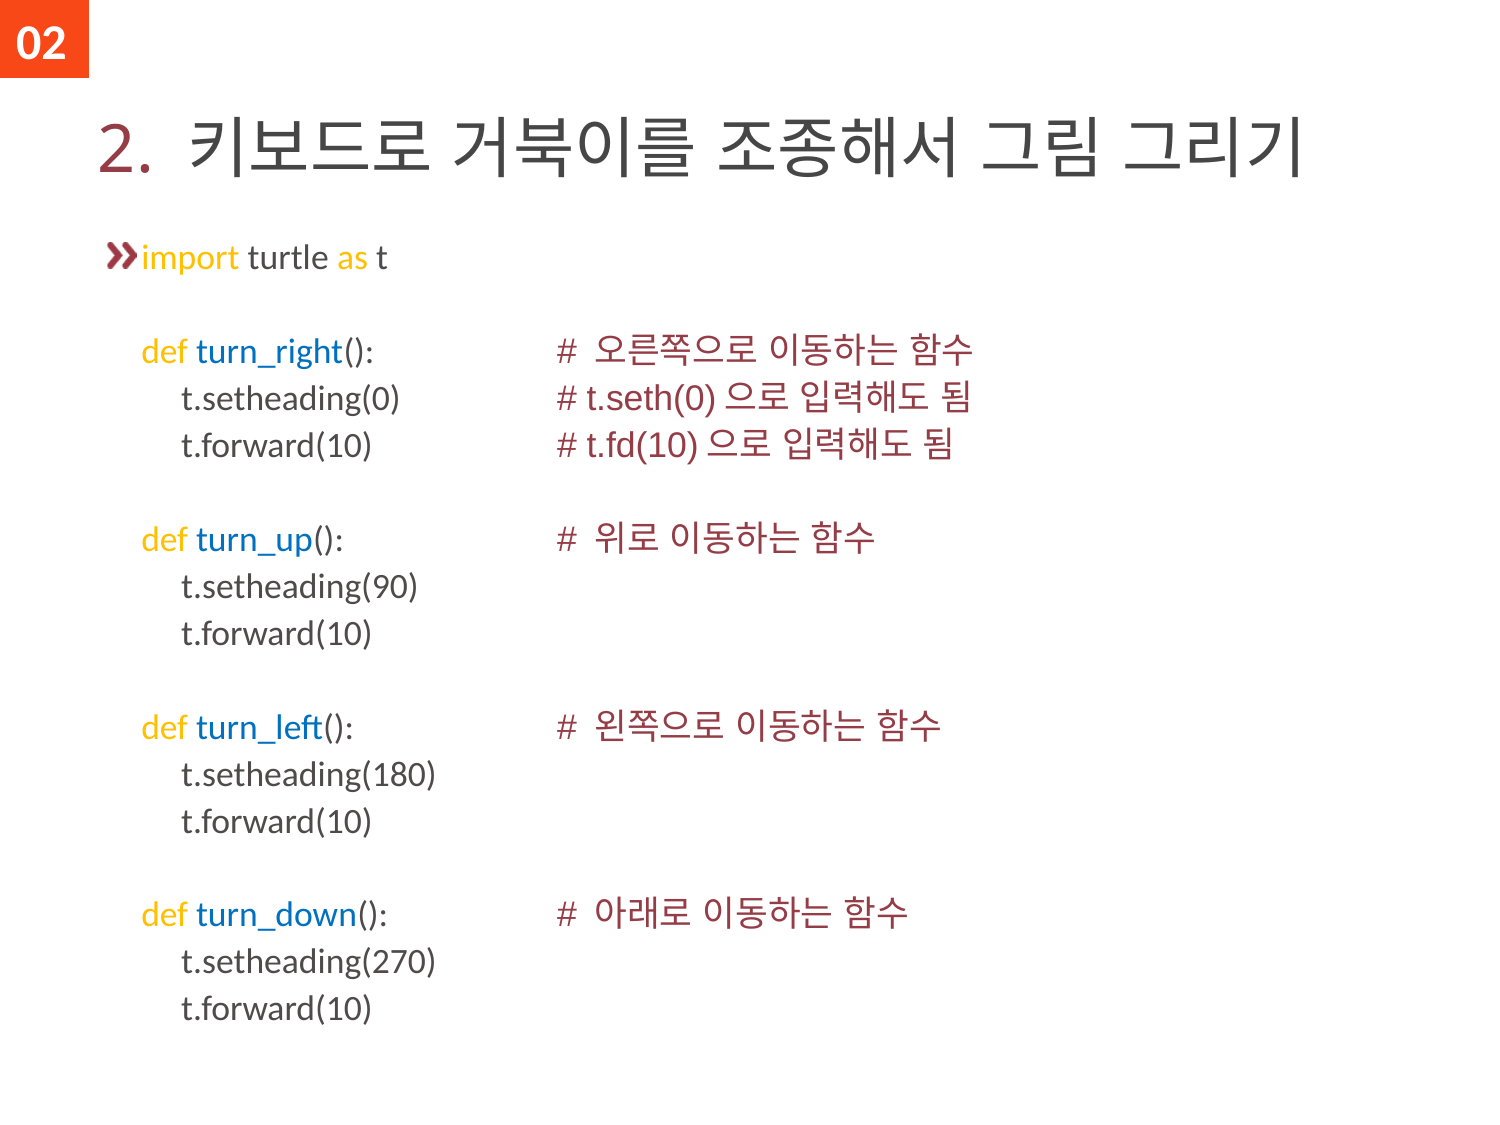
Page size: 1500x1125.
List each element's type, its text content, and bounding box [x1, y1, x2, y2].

list import turtle as t def turn_right(): t.setheading(0) t.forward(10) def turn_up(): t.setheading(90) t.forward(10) def turn_left(): t.setheading(180) t.forward(10) def turn_down(): t.setheading(270) t.forward(10) [91, 222, 514, 1037]
picture [106, 242, 137, 269]
text_box 02 [0, 2, 101, 78]
title 2. 키보드로 거북이를 조종해서 그림 그리기 [82, 61, 1413, 193]
text_box # 오른쪽으로 이동하는 함수 # t.seth(0)으로 입력해도 됨 # t.fd(10)으로 입력해도 됨 # 위로 이동하는 함수 # 왼쪽으로 이동하는 함수 # 아래로 이동하는 함수 [542, 222, 1115, 1037]
